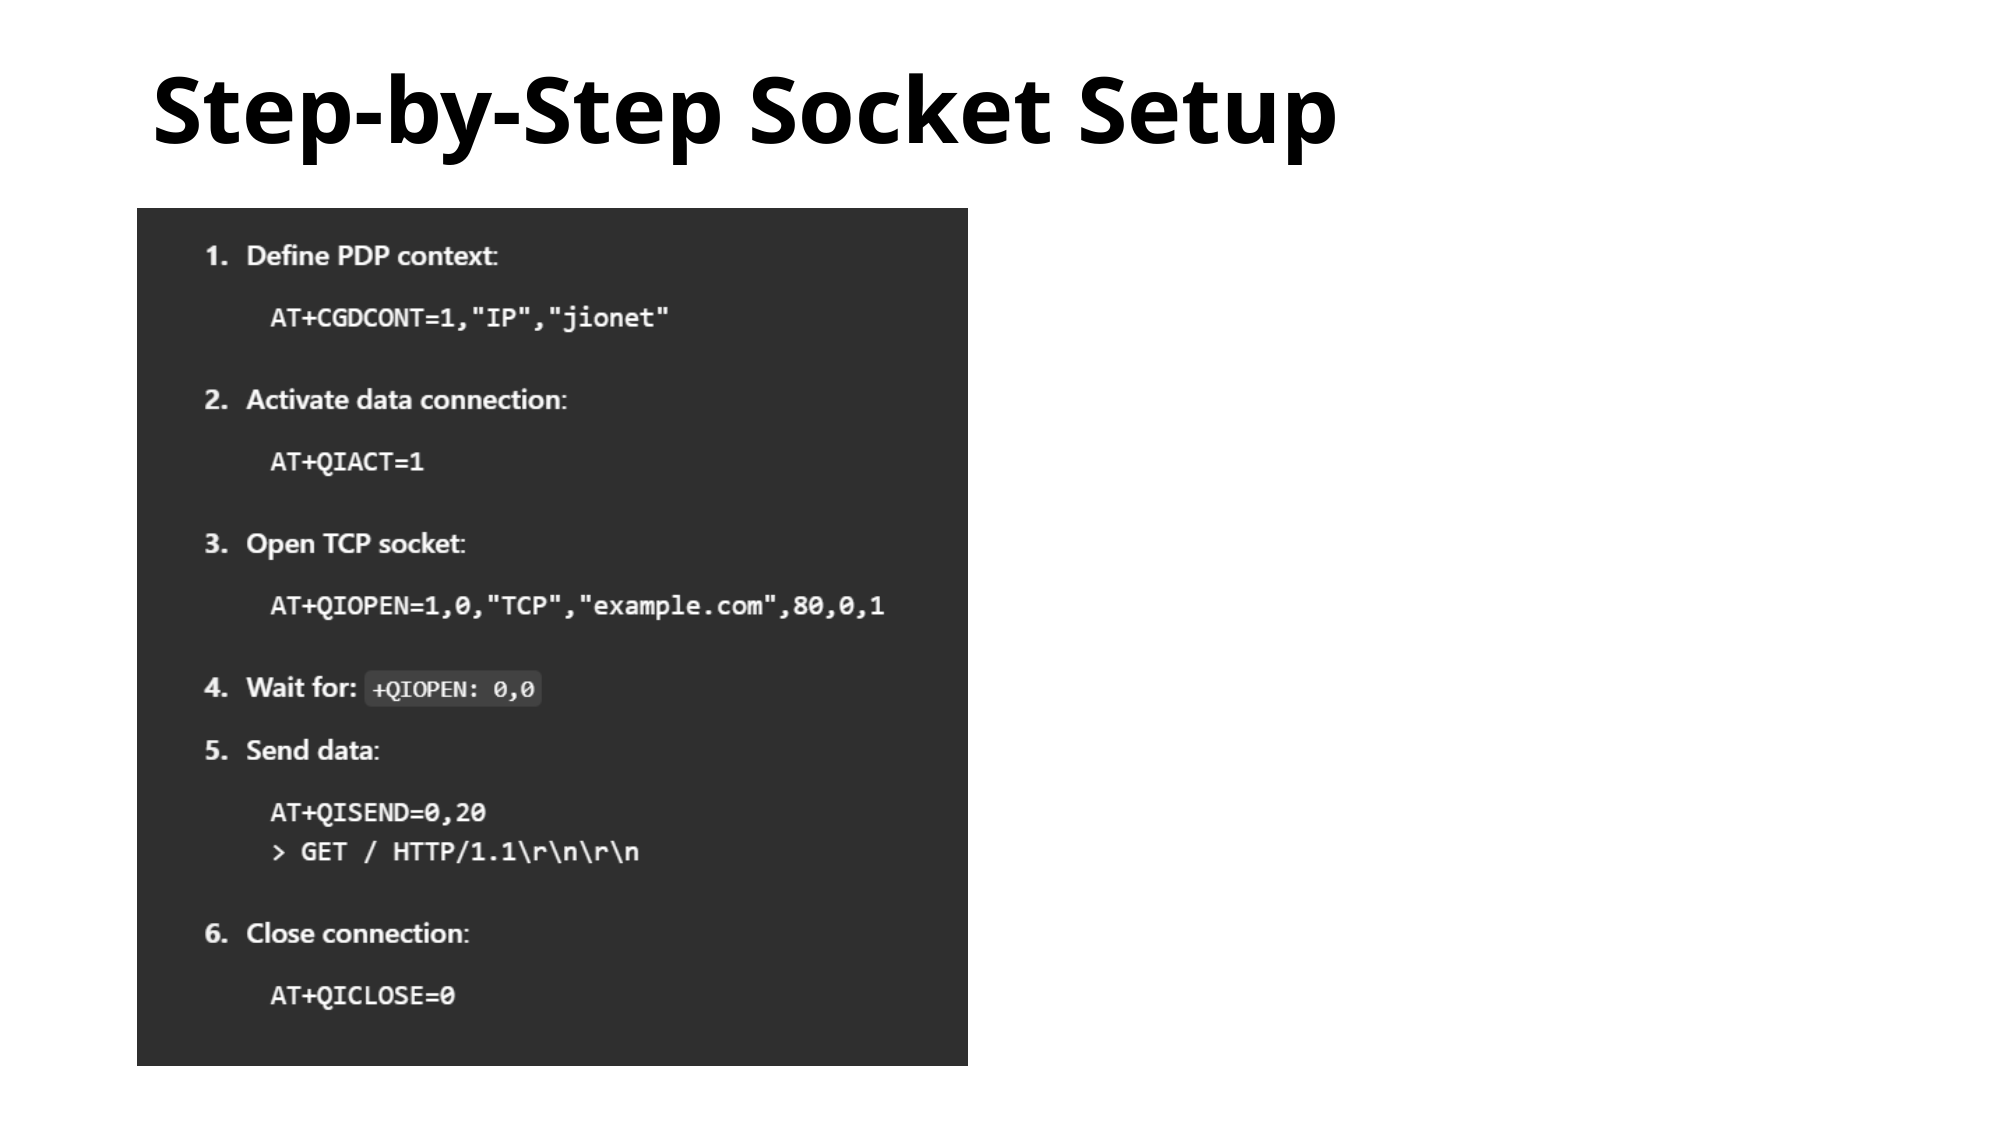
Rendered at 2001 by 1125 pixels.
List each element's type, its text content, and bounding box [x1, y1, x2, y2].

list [137, 208, 968, 1066]
title Step-by-Step Socket Setup [137, 59, 1863, 278]
